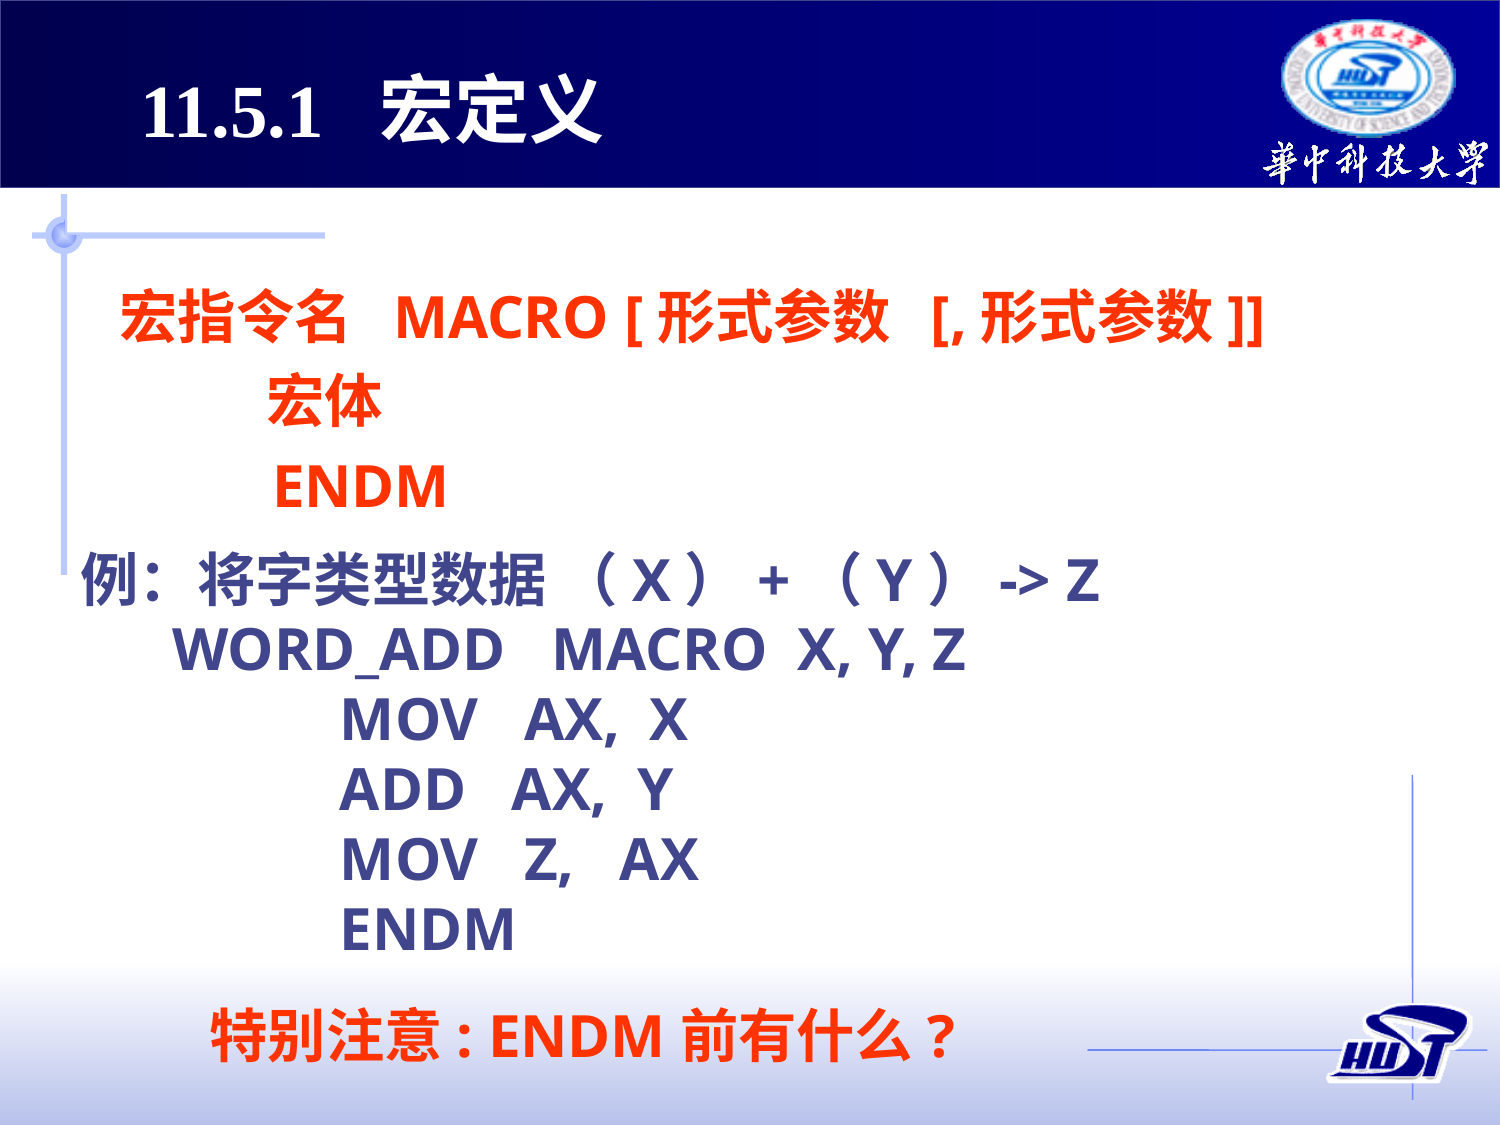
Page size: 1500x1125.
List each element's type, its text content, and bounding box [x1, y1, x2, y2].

picture [1262, 140, 1488, 185]
text_box 特别注意: ENDM前有什么? [194, 992, 1048, 1077]
text_box 例：将字类型数据 （X）+（Y）-> Z WORD_ADD MACRO X, Y, Z MOV AX, X ADD AX, Y MOV Z, AX ENDM [66, 535, 1115, 970]
text_box 11.5.1 宏定义 [88, 54, 656, 160]
text_box 宏指令名 MACRO [形式参数 [,形式参数]] 宏体 ENDM [104, 259, 1282, 526]
picture [1281, 19, 1456, 138]
